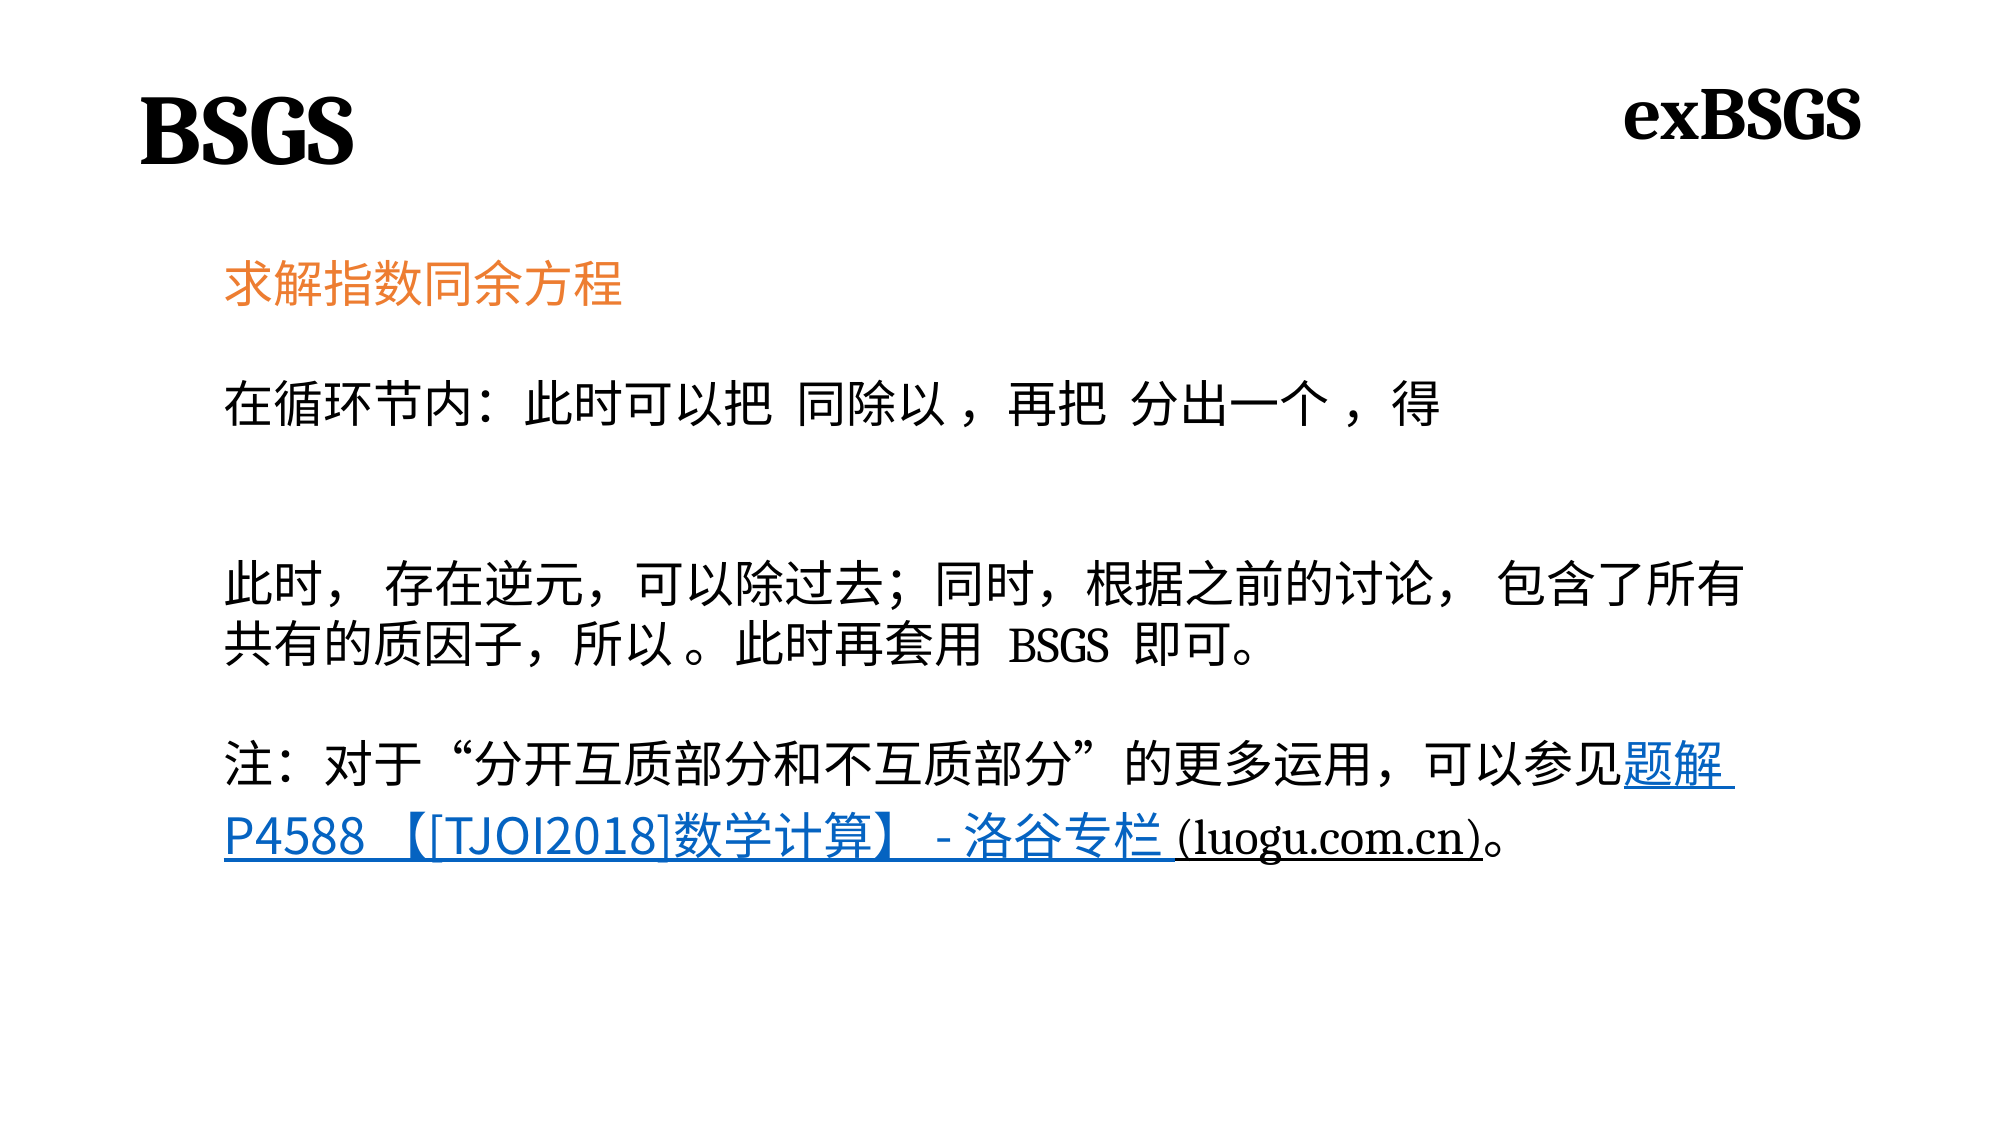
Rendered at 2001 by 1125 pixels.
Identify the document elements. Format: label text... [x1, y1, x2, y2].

text_box BSGS [123, 56, 371, 192]
text_box exBSGS [1608, 56, 1878, 162]
